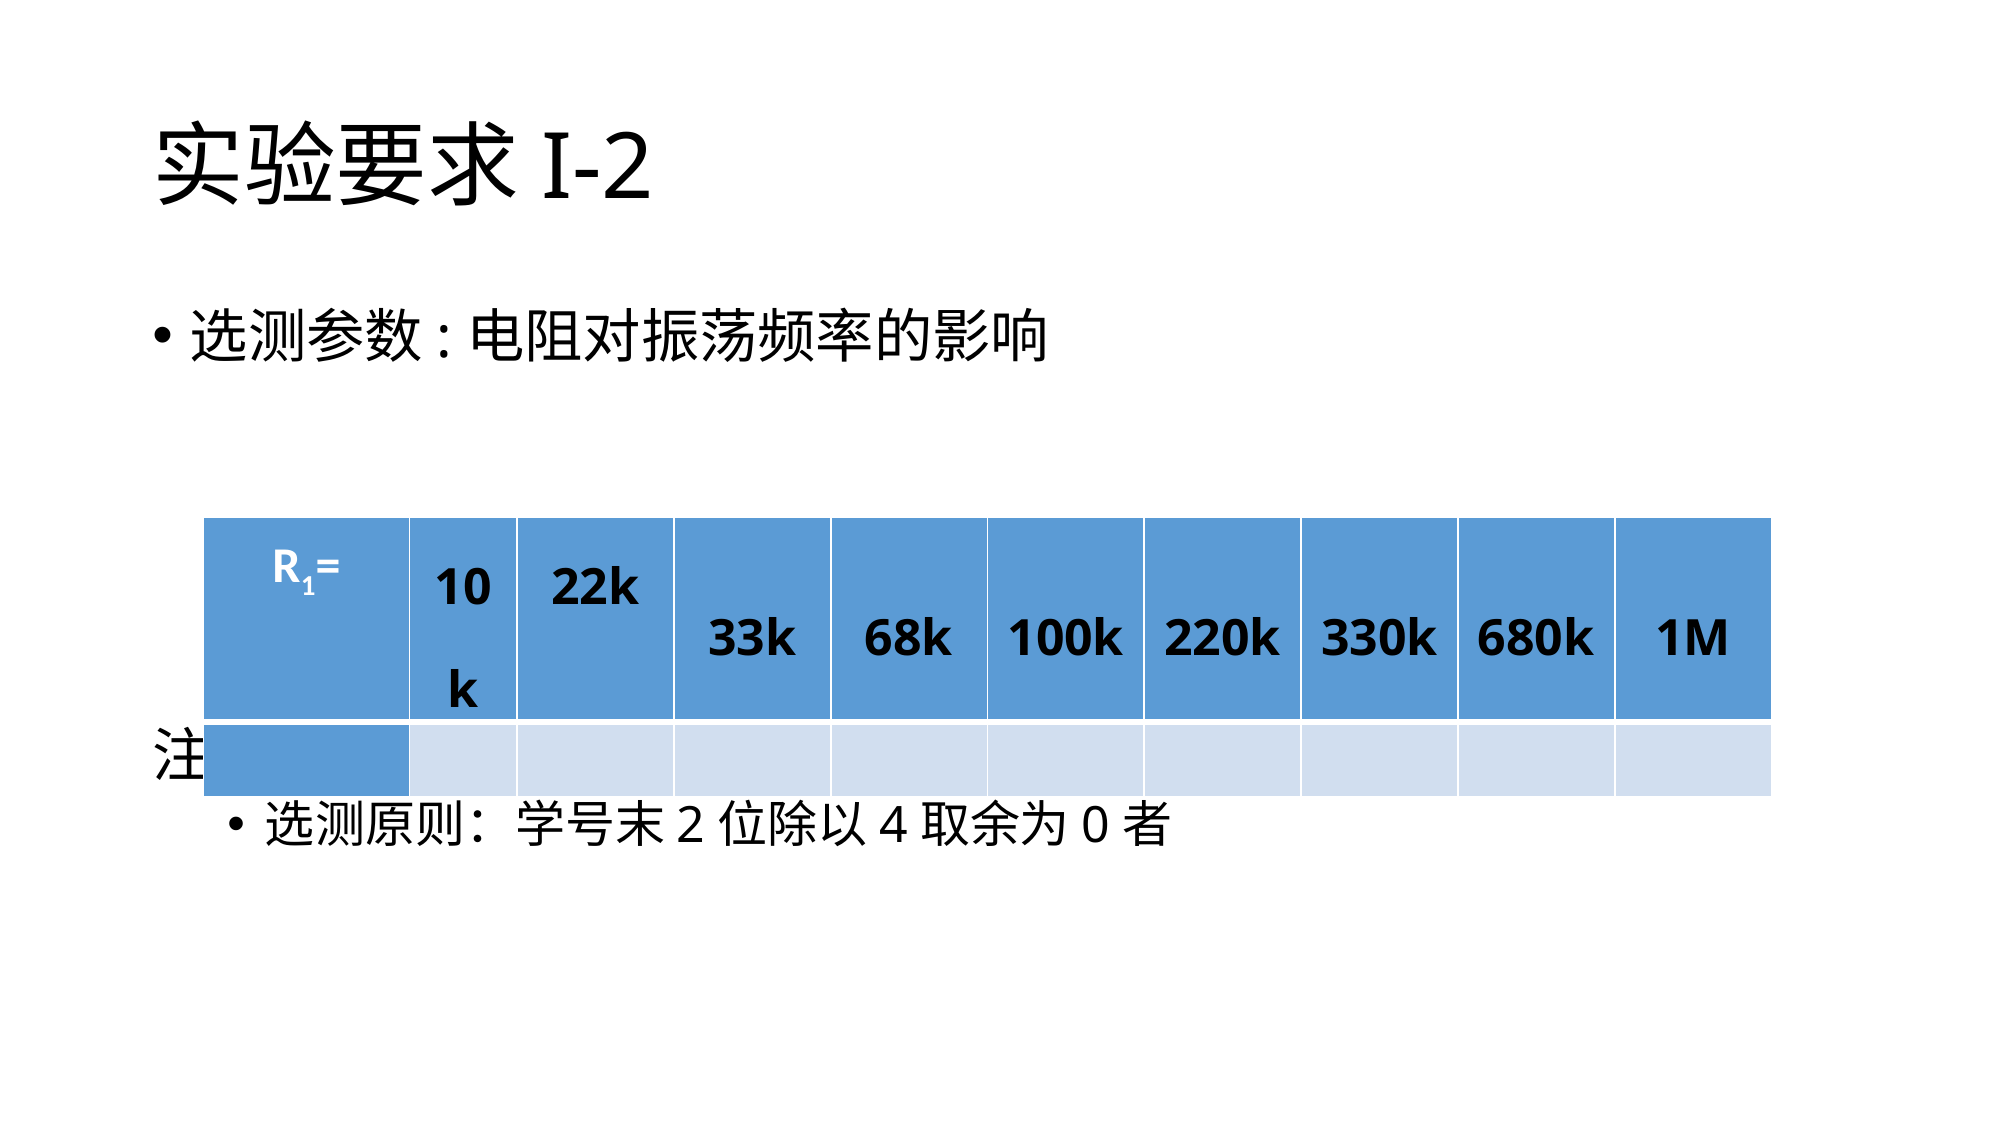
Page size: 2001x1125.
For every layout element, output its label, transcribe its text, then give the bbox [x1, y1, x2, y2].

title 实验要求I-2 [137, 59, 1863, 278]
